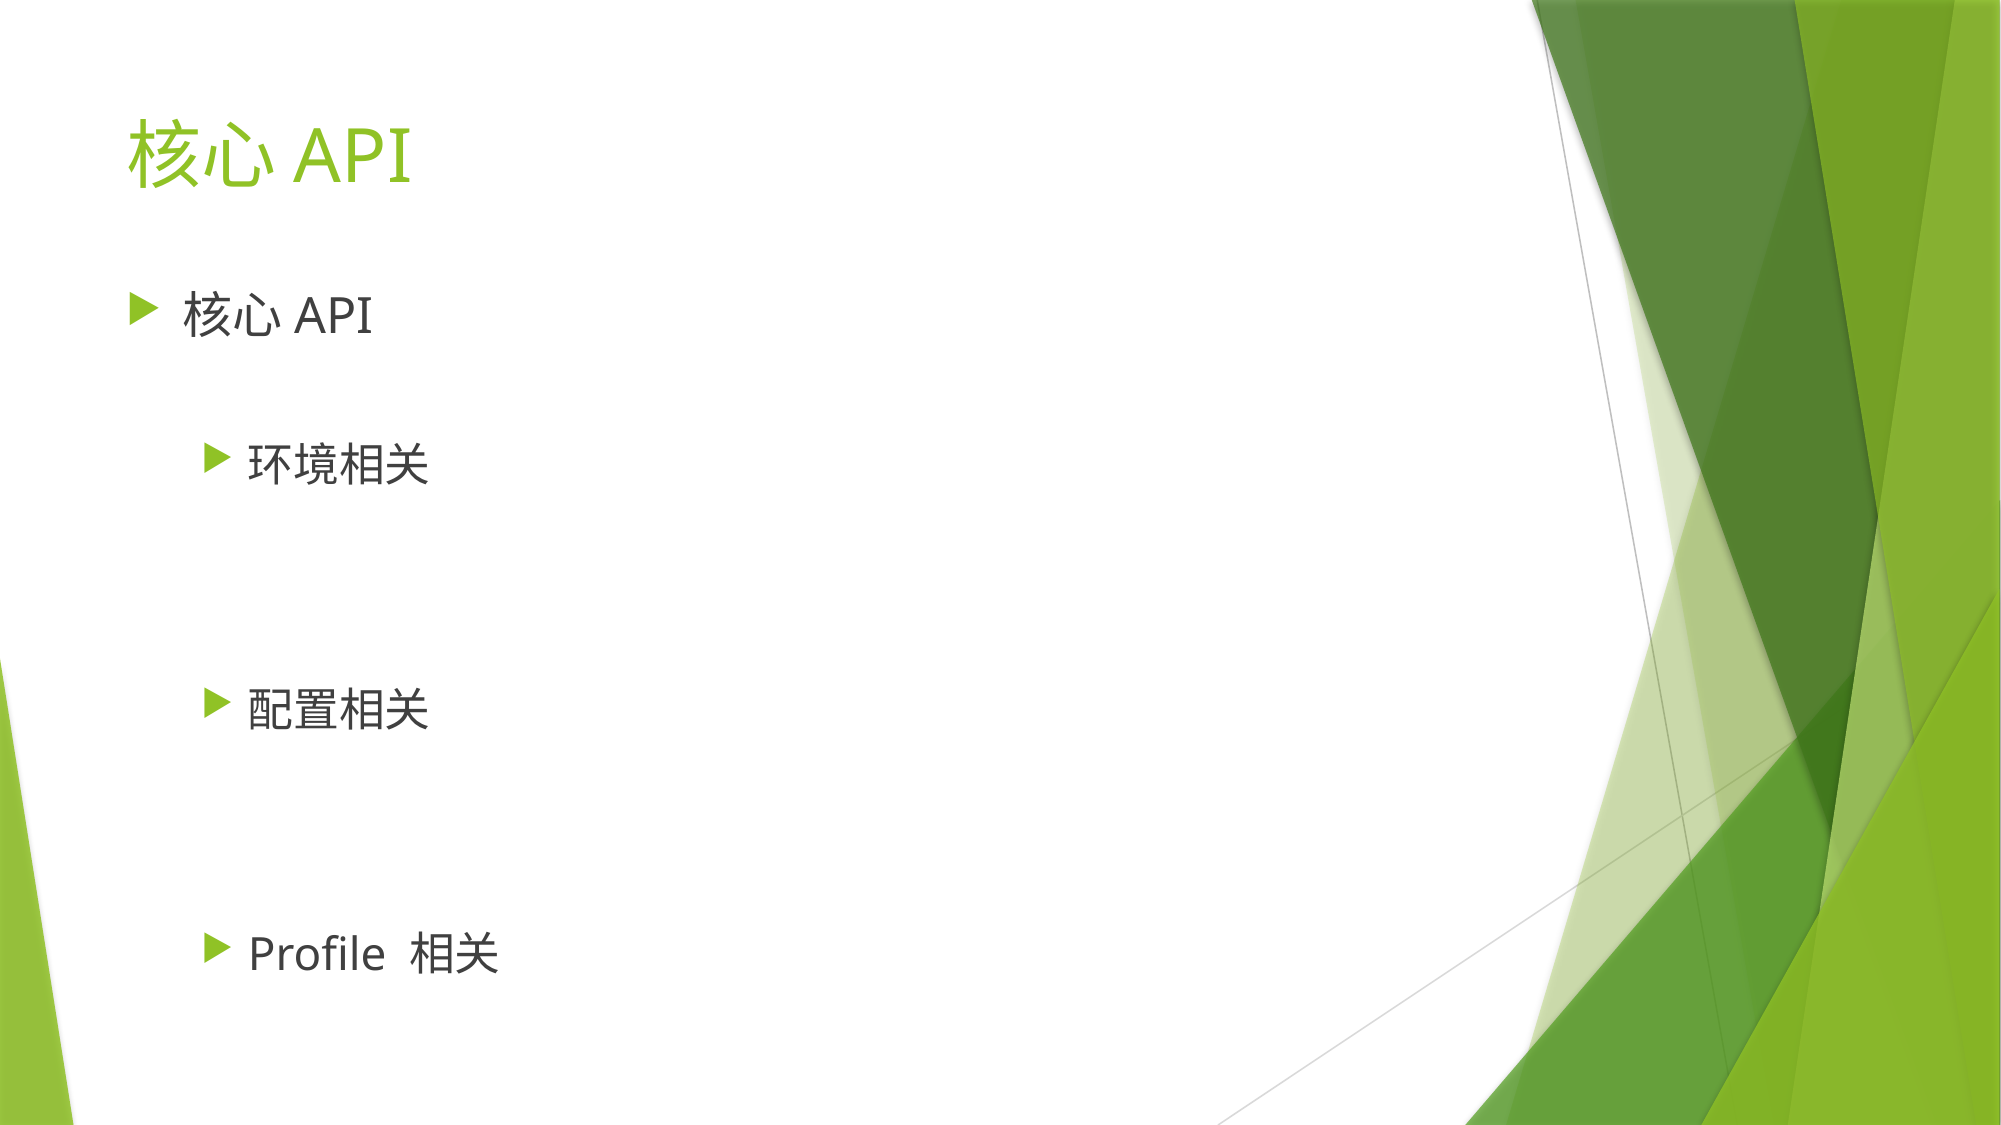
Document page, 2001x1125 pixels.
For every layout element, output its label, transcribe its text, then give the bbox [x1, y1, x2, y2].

list 核心API 环境相关 配置相关 Profile 相关 [111, 276, 1522, 1125]
title 核心API [111, 99, 1522, 276]
